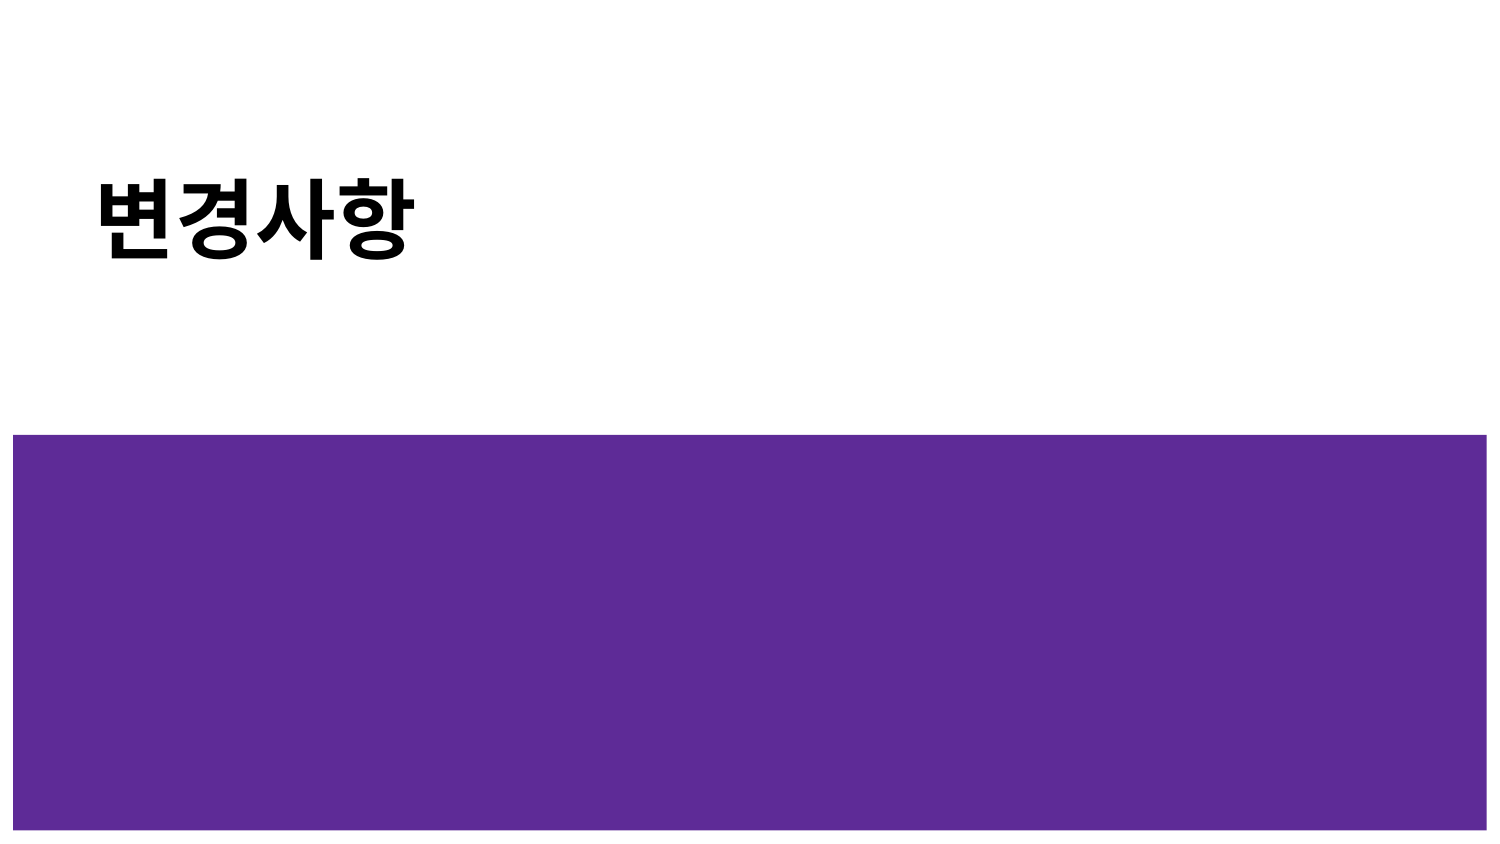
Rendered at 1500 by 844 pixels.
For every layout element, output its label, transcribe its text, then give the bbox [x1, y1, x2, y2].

title 변경사항 [79, 43, 1423, 286]
